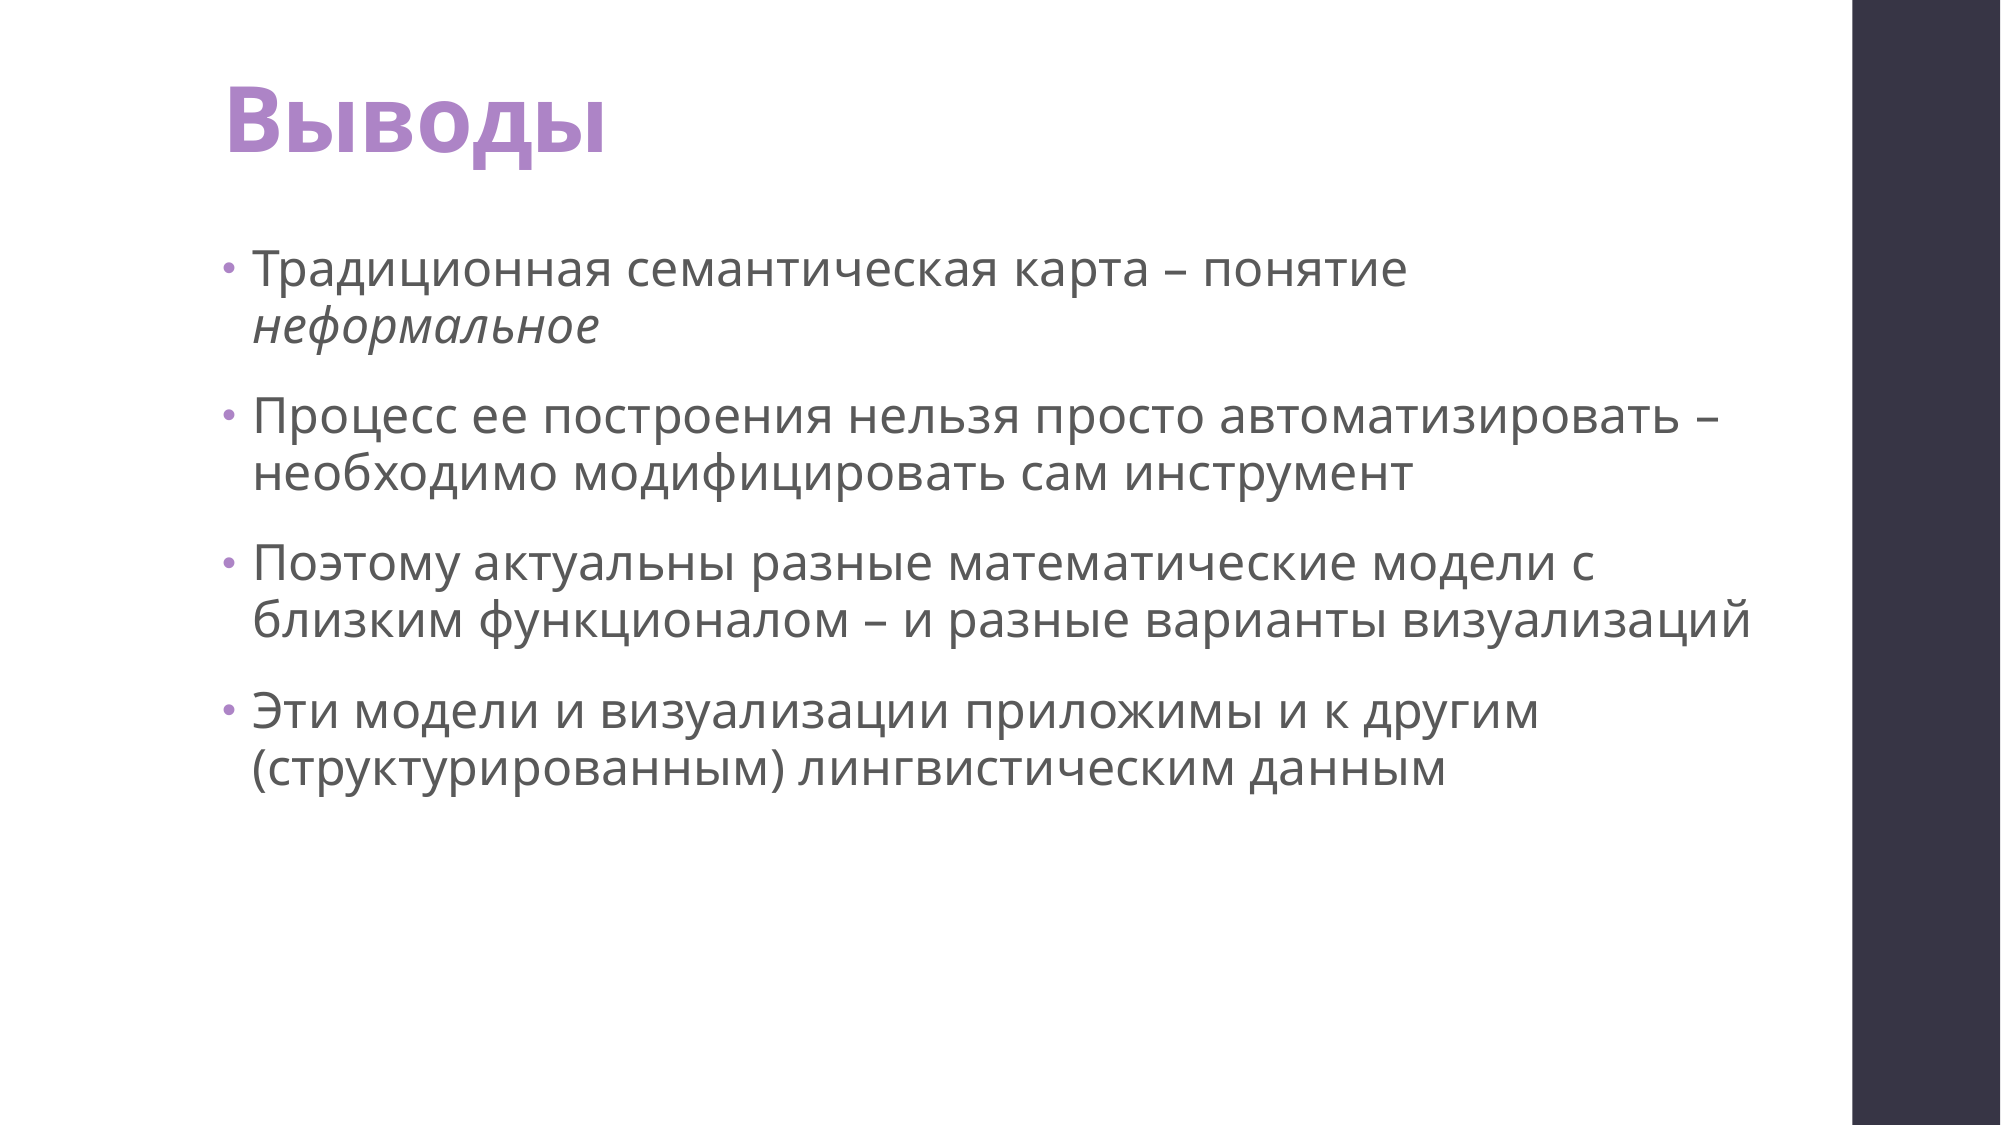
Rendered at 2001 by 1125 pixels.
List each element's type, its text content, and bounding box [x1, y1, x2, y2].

list Традиционная семантическая карта – понятие неформальное Процесс ее построения нельзя просто автоматизировать – необходимо модифицировать сам инструмент Поэтому актуальны разные математические модели с близким функционалом – и разные варианты визуализаций Эти модели и визуализации приложимы и к другим (структурированным) лингвистическим данным [206, 233, 1779, 1058]
title Выводы [206, 43, 1797, 180]
